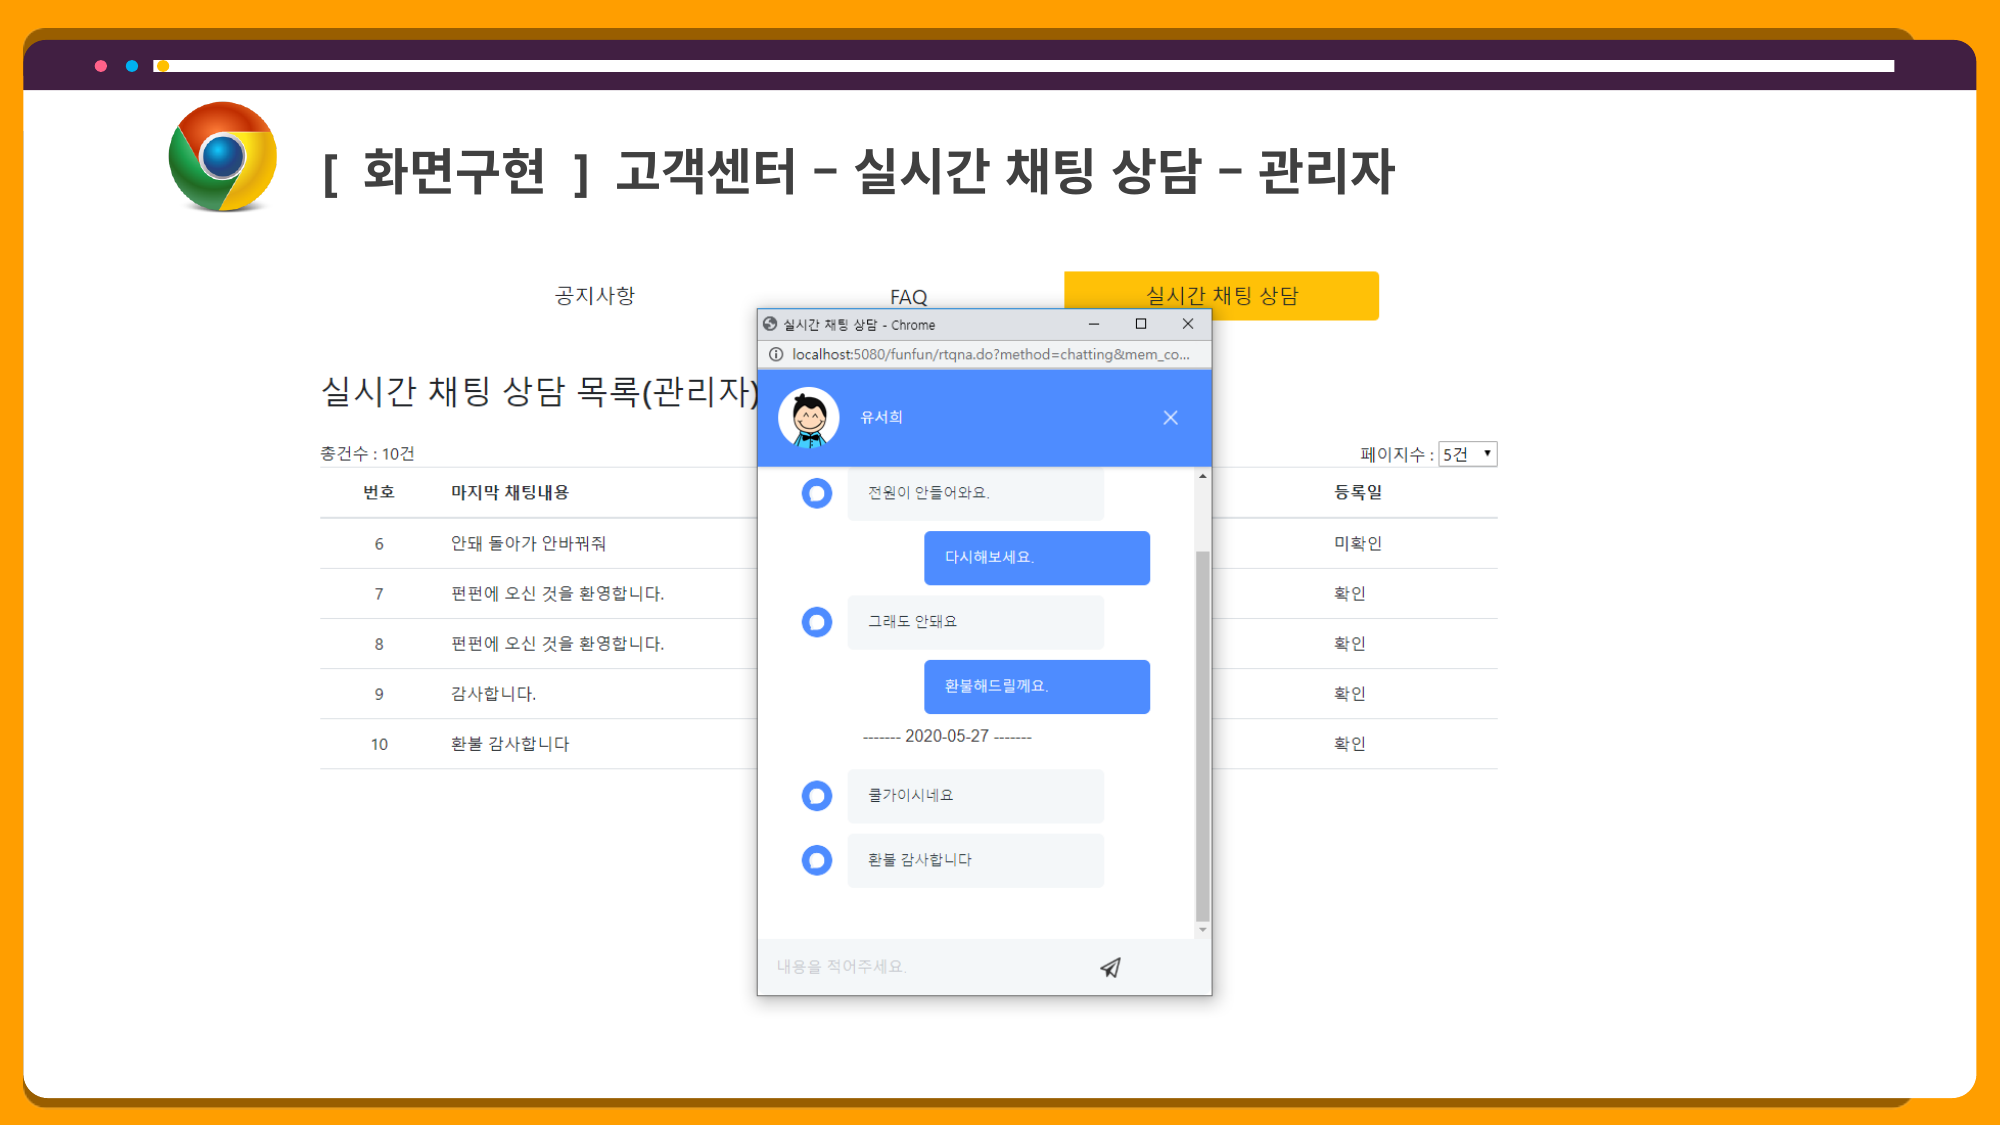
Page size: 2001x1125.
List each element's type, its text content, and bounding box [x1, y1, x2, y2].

text_box [22, 38, 1978, 92]
text_box [124, 59, 140, 73]
text_box [155, 59, 171, 73]
picture [306, 251, 1509, 1031]
text_box [22, 92, 1978, 1100]
text_box [152, 59, 159, 73]
picture [163, 96, 282, 216]
text_box [ 화면구현 ] 고객센터 – 실시간 채팅 상담 – 관리자 [306, 102, 1677, 208]
text_box [93, 59, 109, 73]
text_box [167, 59, 1896, 73]
